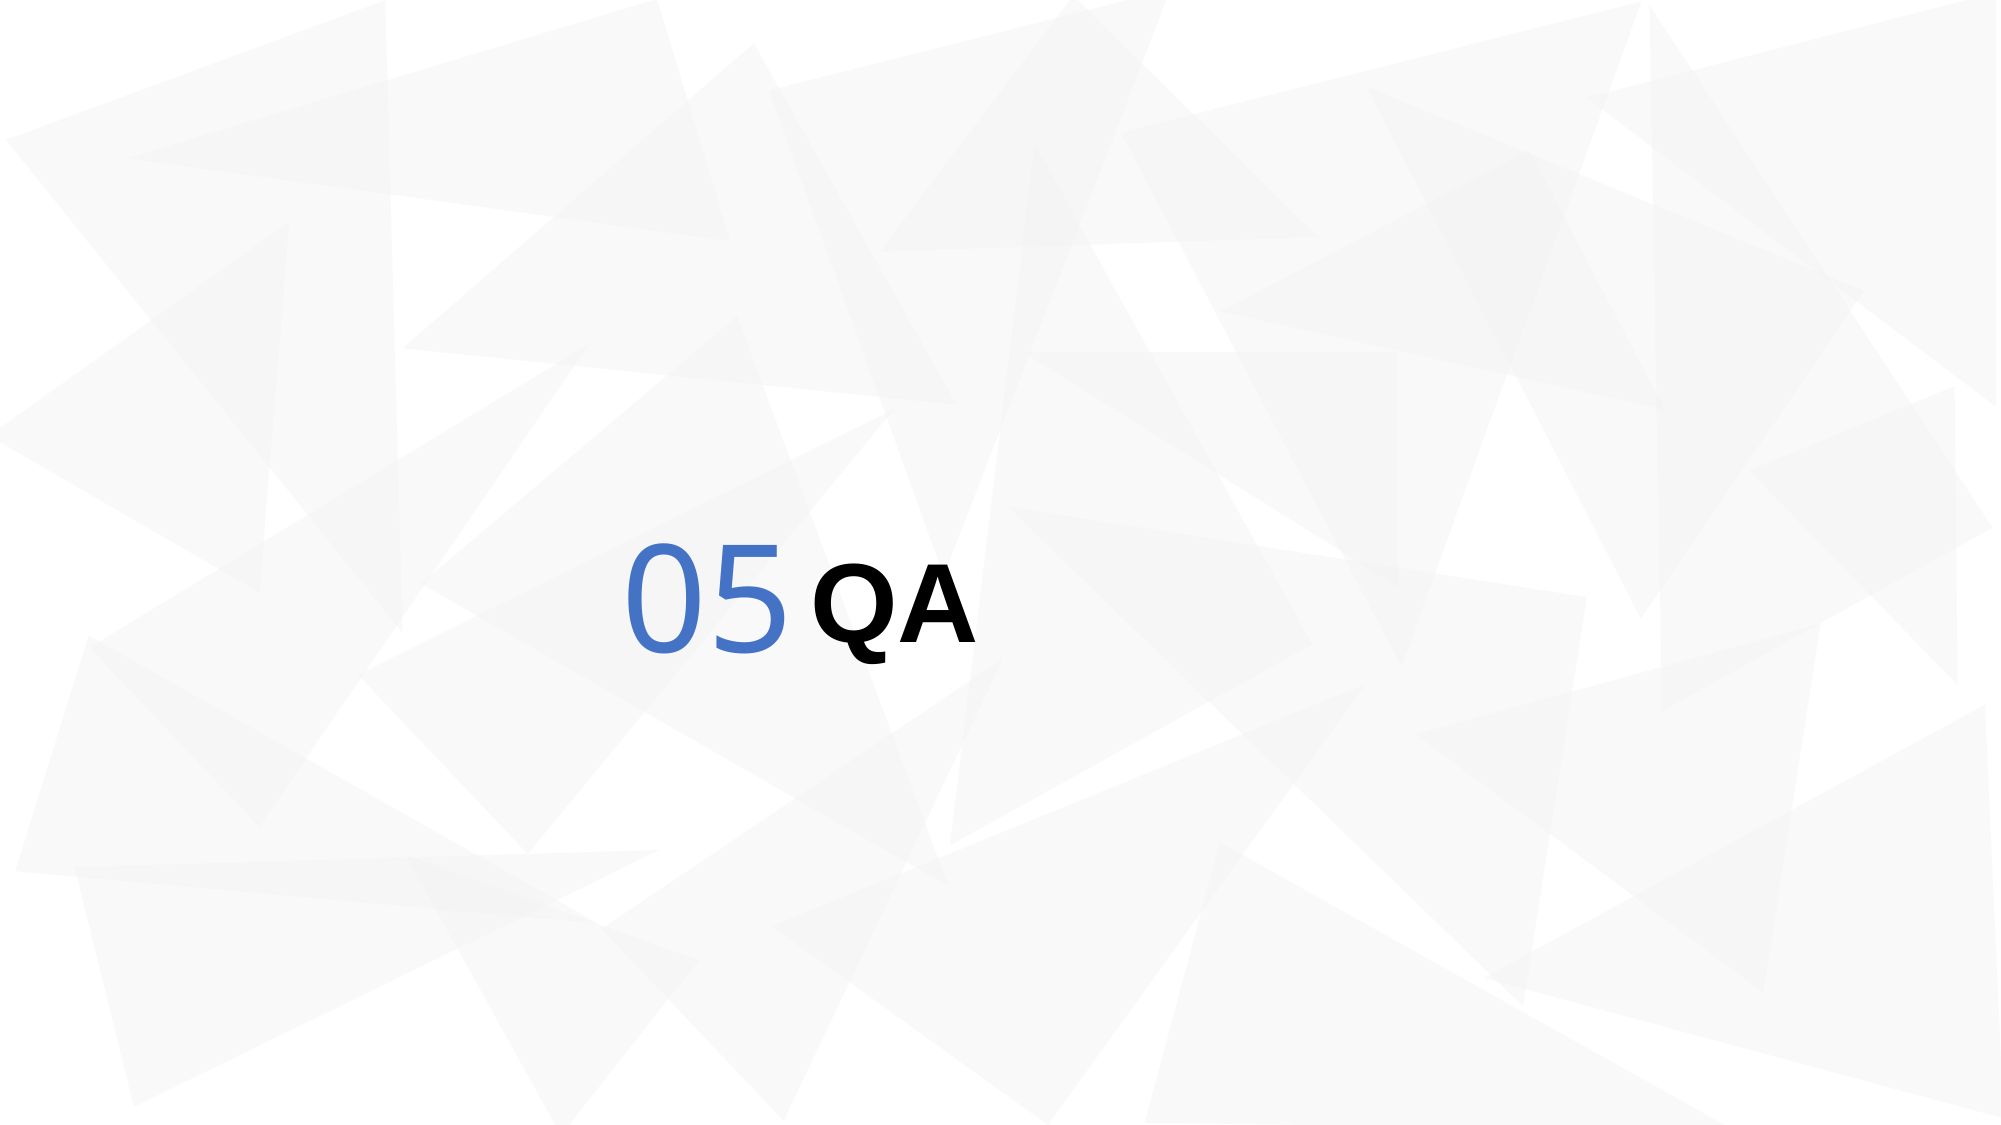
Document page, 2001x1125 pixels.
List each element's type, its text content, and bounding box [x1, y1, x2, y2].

text_box QA [810, 516, 1328, 637]
text_box 05 [617, 502, 798, 683]
